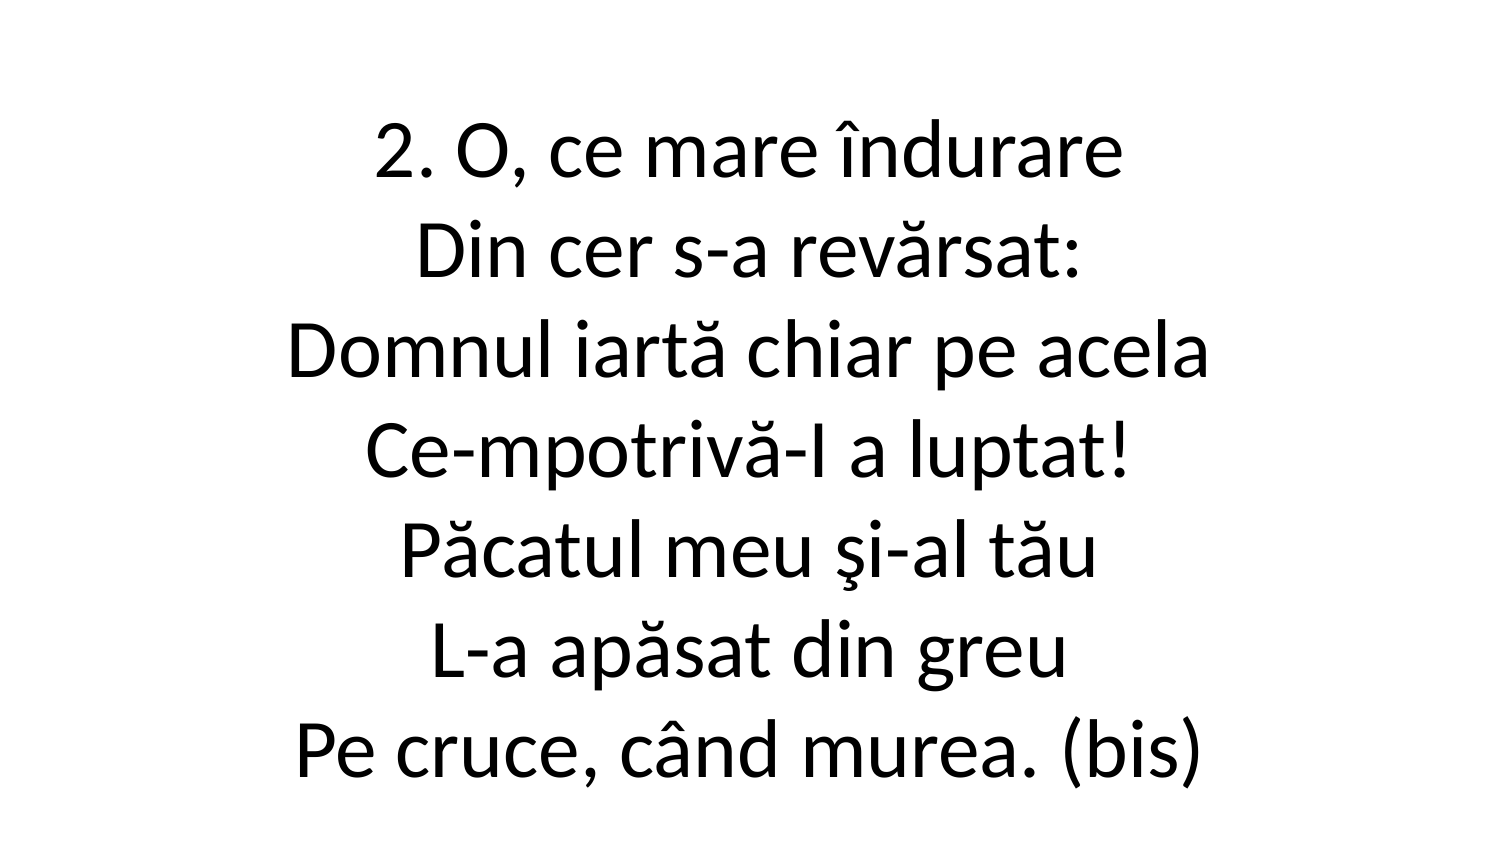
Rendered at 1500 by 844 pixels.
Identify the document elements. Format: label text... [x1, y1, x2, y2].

text_box 2. O, ce mare îndurare Din cer s-a revărsat: Domnul iartă chiar pe acela Ce-mpotrivă-I a luptat! Păcatul meu şi-al tău L-a apăsat din greu Pe cruce, când murea. (bis) [272, 42, 1228, 802]
